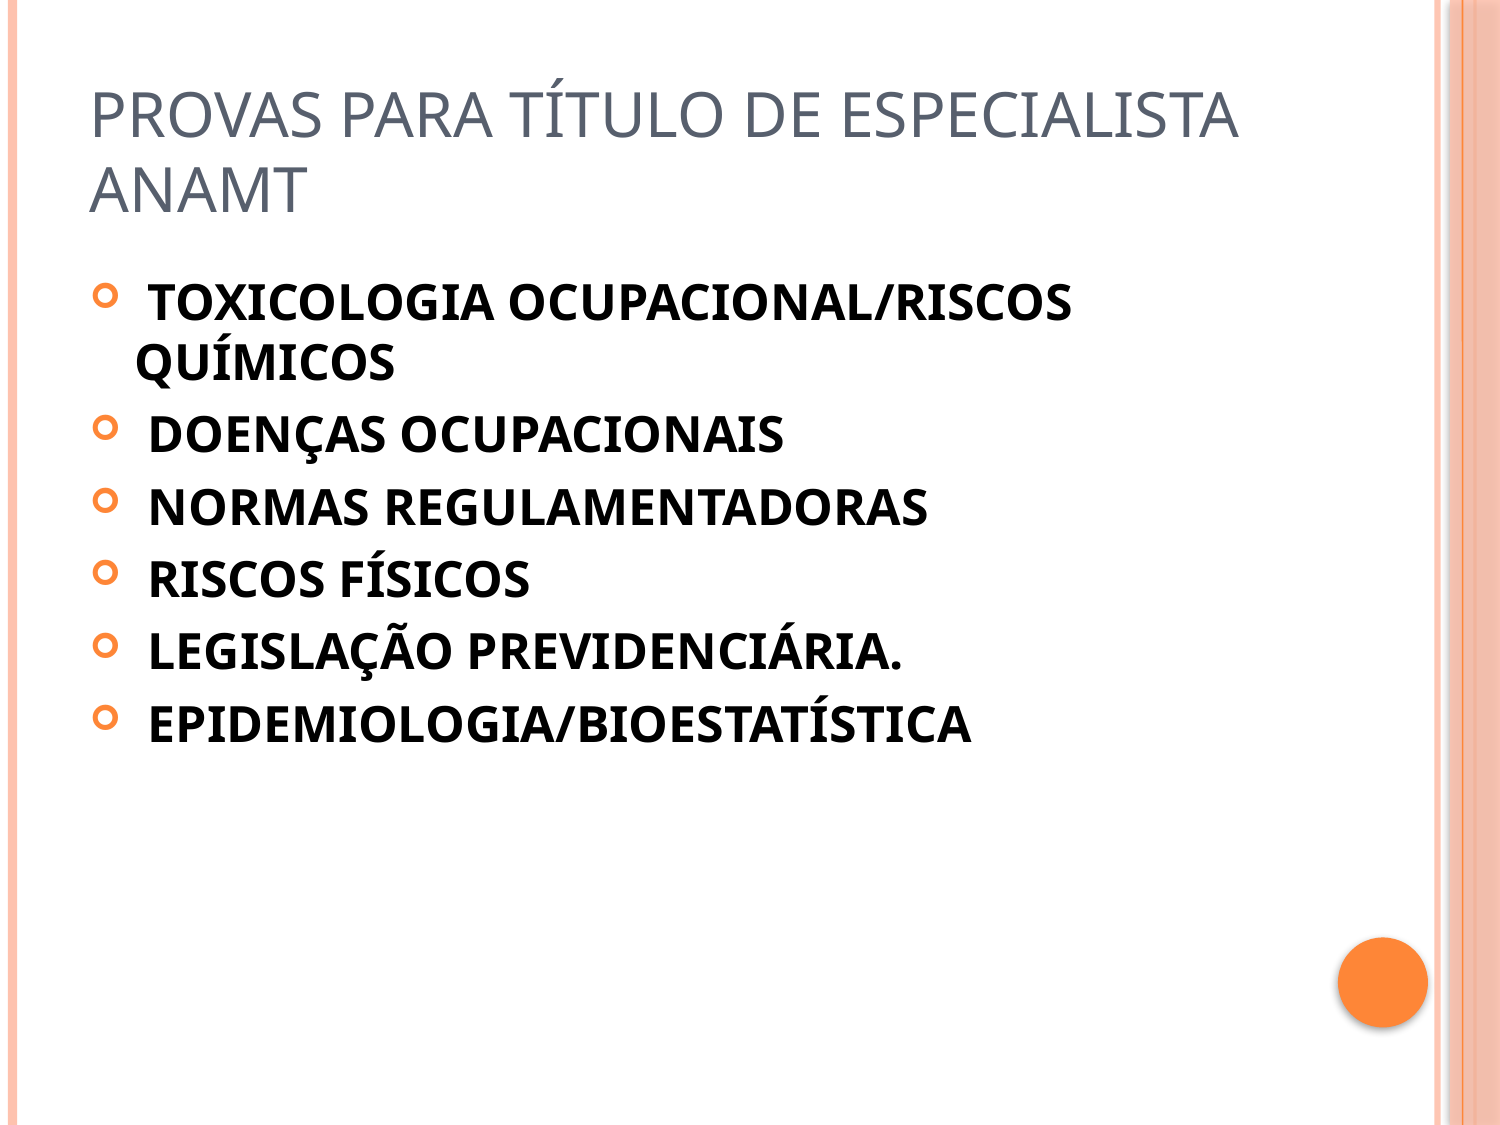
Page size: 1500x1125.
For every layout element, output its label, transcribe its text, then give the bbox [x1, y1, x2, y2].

list TOXICOLOGIA OCUPACIONAL/RISCOS QUÍMICOS DOENÇAS OCUPACIONAIS NORMAS REGULAMENTADORAS RISCOS FÍSICOS LEGISLAÇÃO PREVIDENCIÁRIA. EPIDEMIOLOGIA/BIOESTATÍSTICA [75, 262, 1300, 1062]
title Provas para título de especialista anamt [75, 45, 1300, 233]
